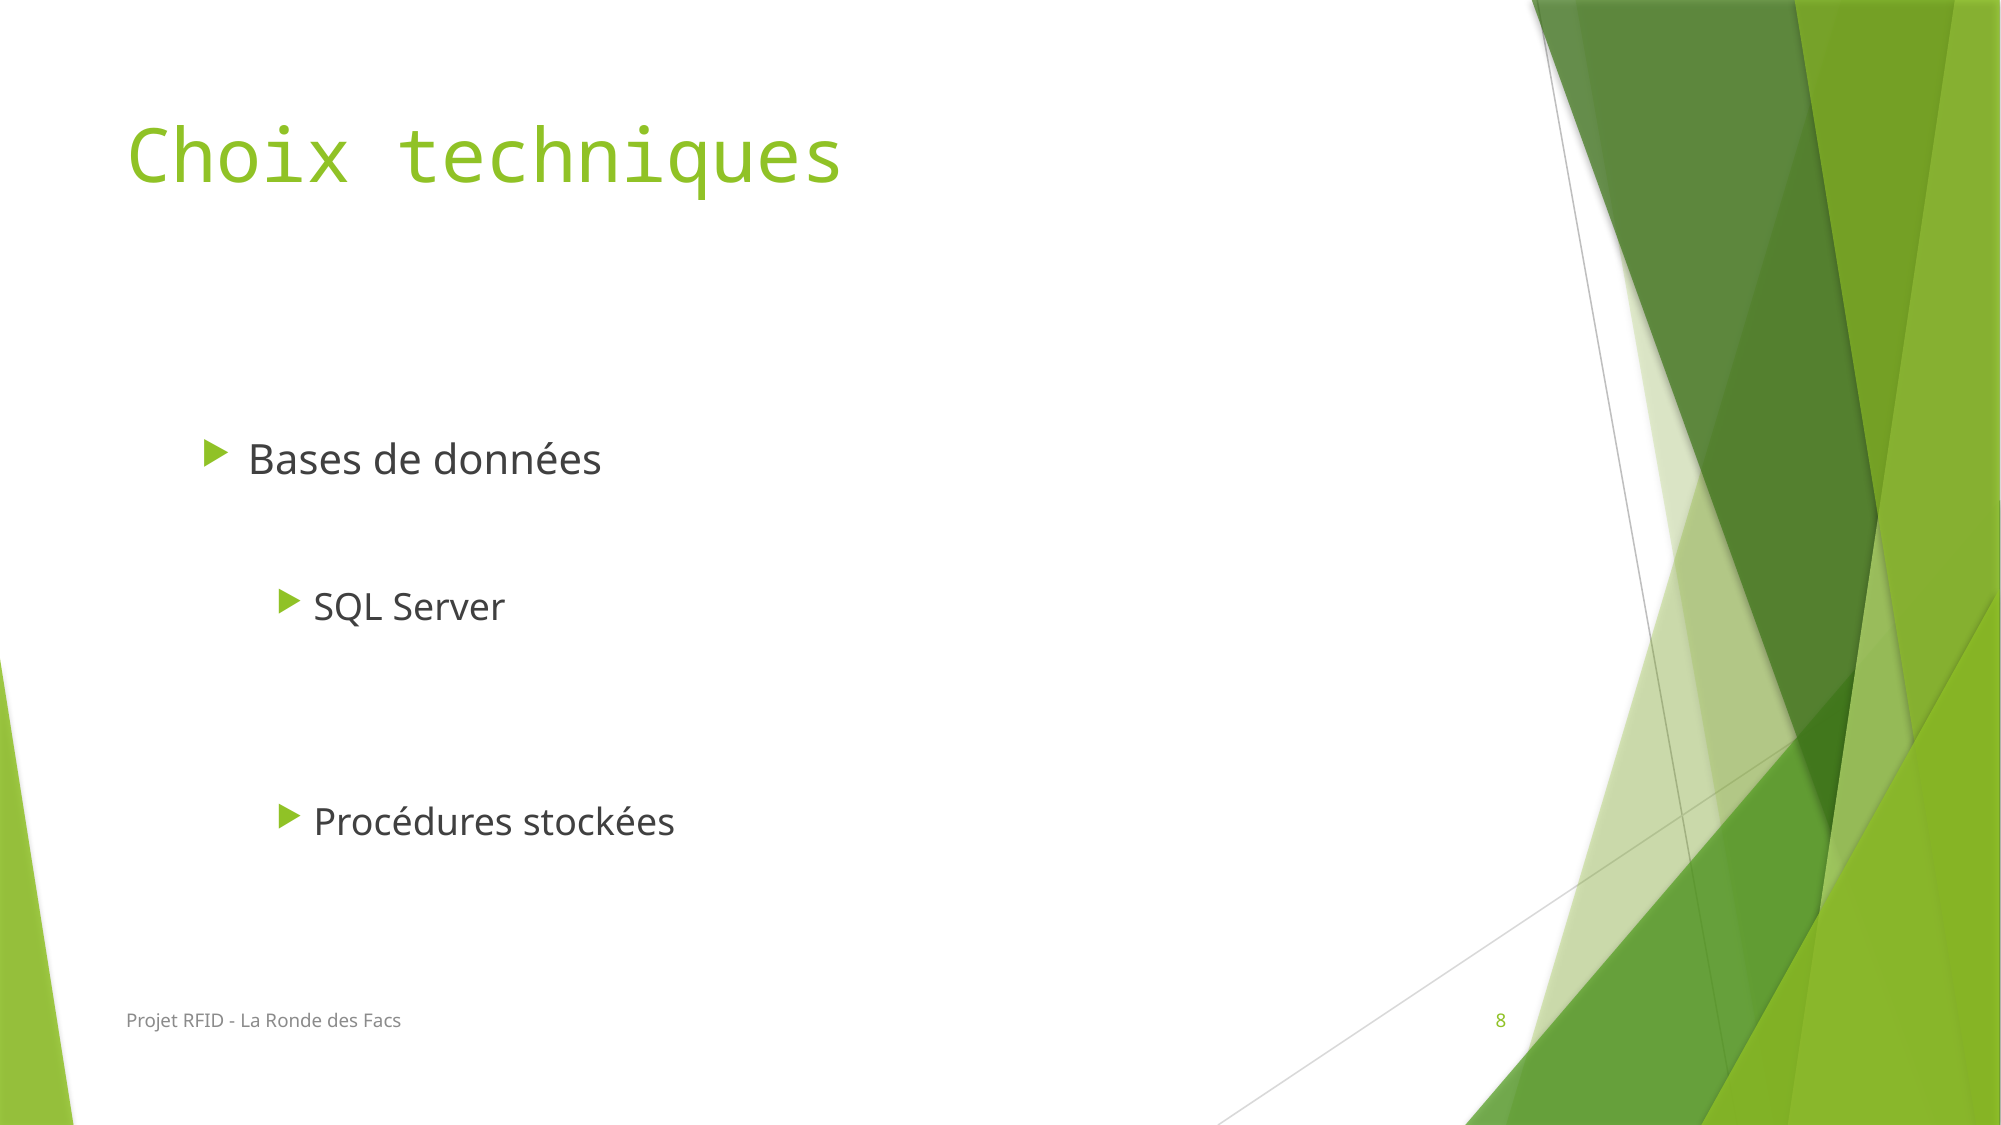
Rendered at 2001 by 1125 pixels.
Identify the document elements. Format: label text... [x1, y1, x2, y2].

list Bases de données SQL Server Procédures stockées [111, 354, 1522, 992]
footer Projet RFID - La Ronde des Facs [111, 991, 1145, 1051]
slide_number 8 [1409, 991, 1522, 1051]
title Choix techniques [111, 99, 1522, 317]
